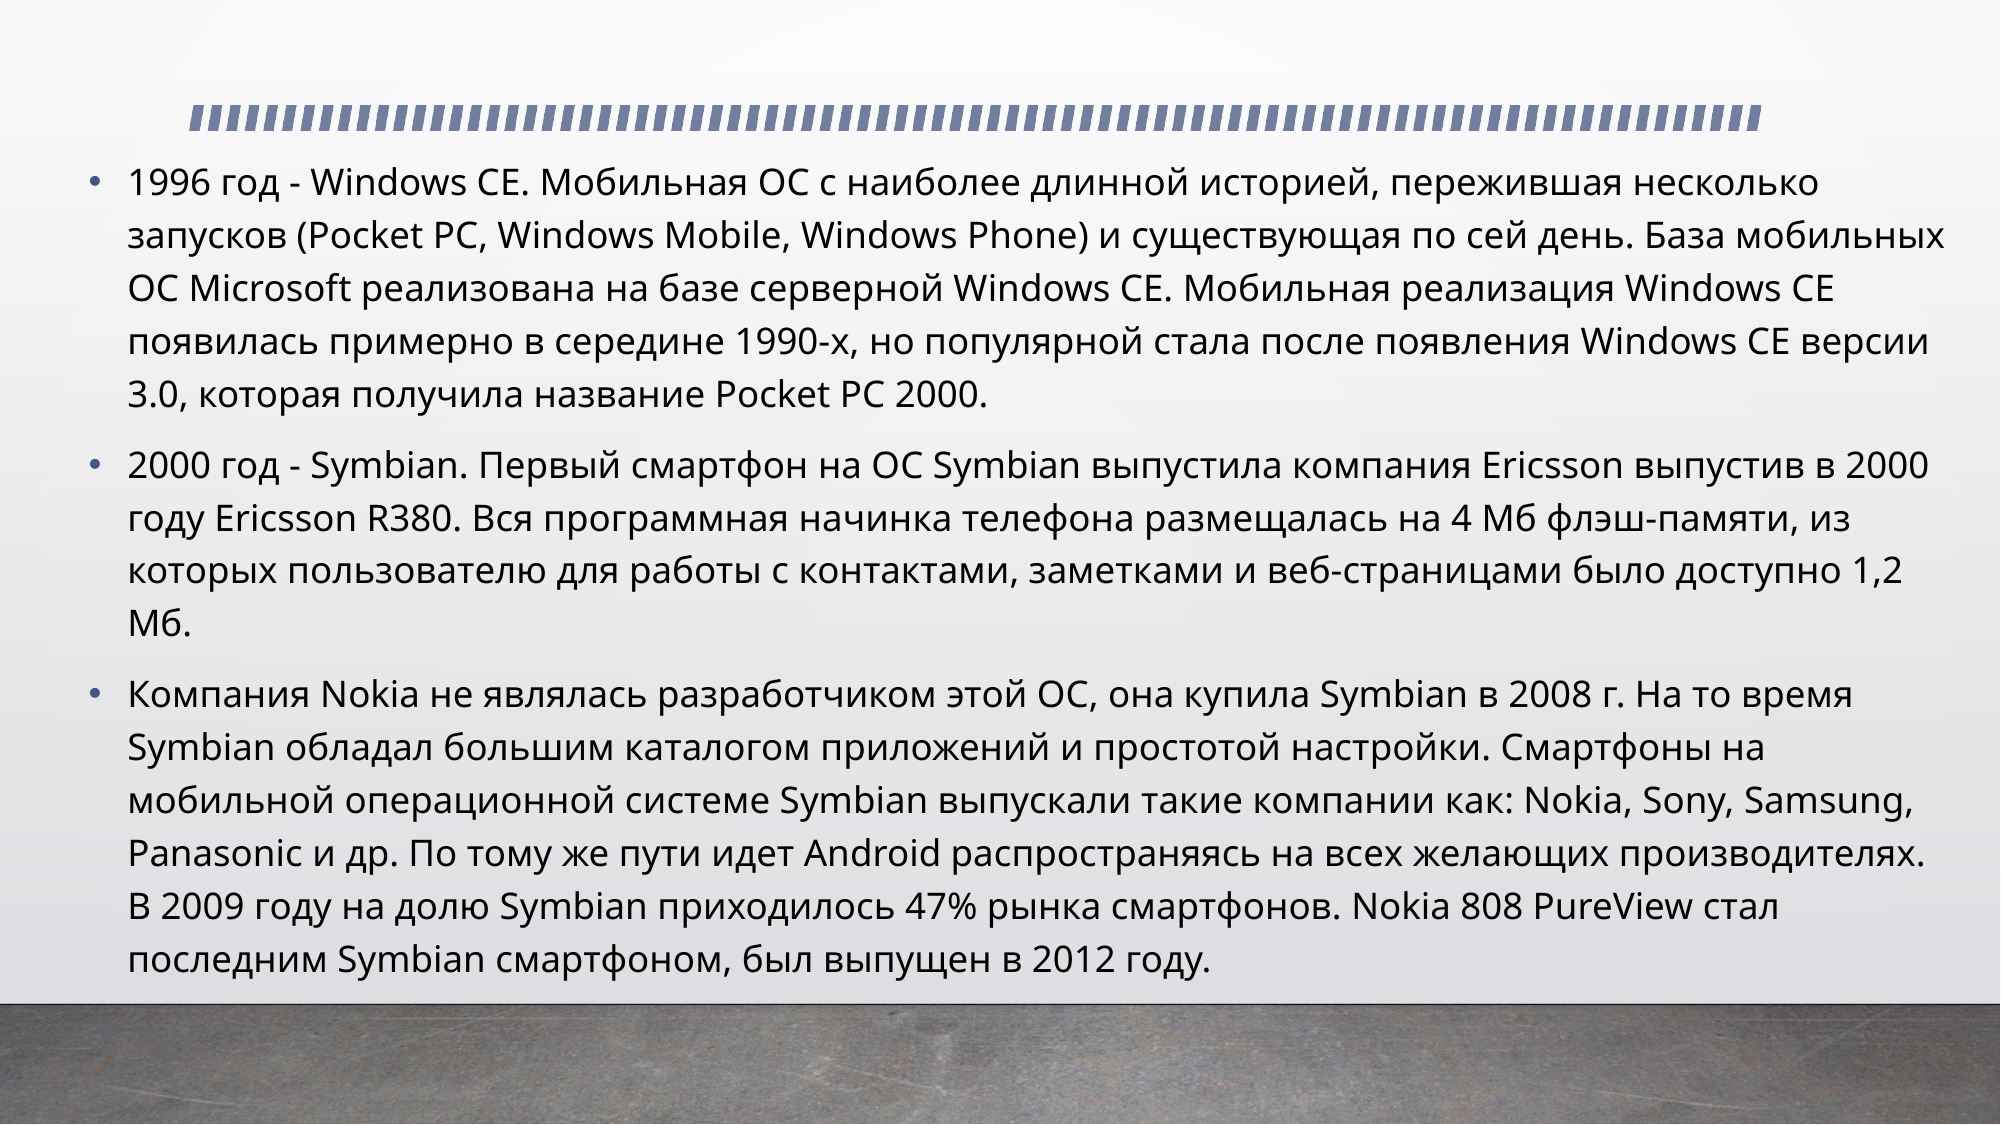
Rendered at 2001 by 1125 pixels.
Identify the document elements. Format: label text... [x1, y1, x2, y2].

list 1996 год - Windows CE. Мобильная ОС с наиболее длинной историей, пережившая несколько запусков (Pocket PC, Windows Mobile, Windows Phone) и существующая по сей день. База мобильных ОС Microsoft реализована на базе серверной Windows CE. Мобильная реализация Windows CE появилась примерно в середине 1990-х, но популярной стала после появления Windows CE версии 3.0, которая получила название Pocket PC 2000. 2000 год - Symbian. Первый смартфон на ОС Symbian выпустила компания Ericsson выпустив в 2000 году Ericsson R380. Вся программная начинка телефона размещалась на 4 Мб флэш-памяти, из которых пользователю для работы с контактами, заметками и веб-страницами было доступно 1,2 Мб. Компания Nokia не являлась разработчиком этой ОС, она купила Symbian в 2008 г. На то время Symbian обладал большим каталогом приложений и простотой настройки. Смартфоны на мобильной операционной системе Symbian выпускали такие компании как: Nokia, Sony, Samsung, Panasonic и др. По тому же пути идет Android распространяясь на всех желающих производителях. В 2009 году на долю Symbian приходилось 47% рынка смартфонов. Nokia 808 PureView стал последним Symbian смартфоном, был выпущен в 2012 году. [73, 142, 1965, 994]
picture [0, 1004, 2000, 1124]
